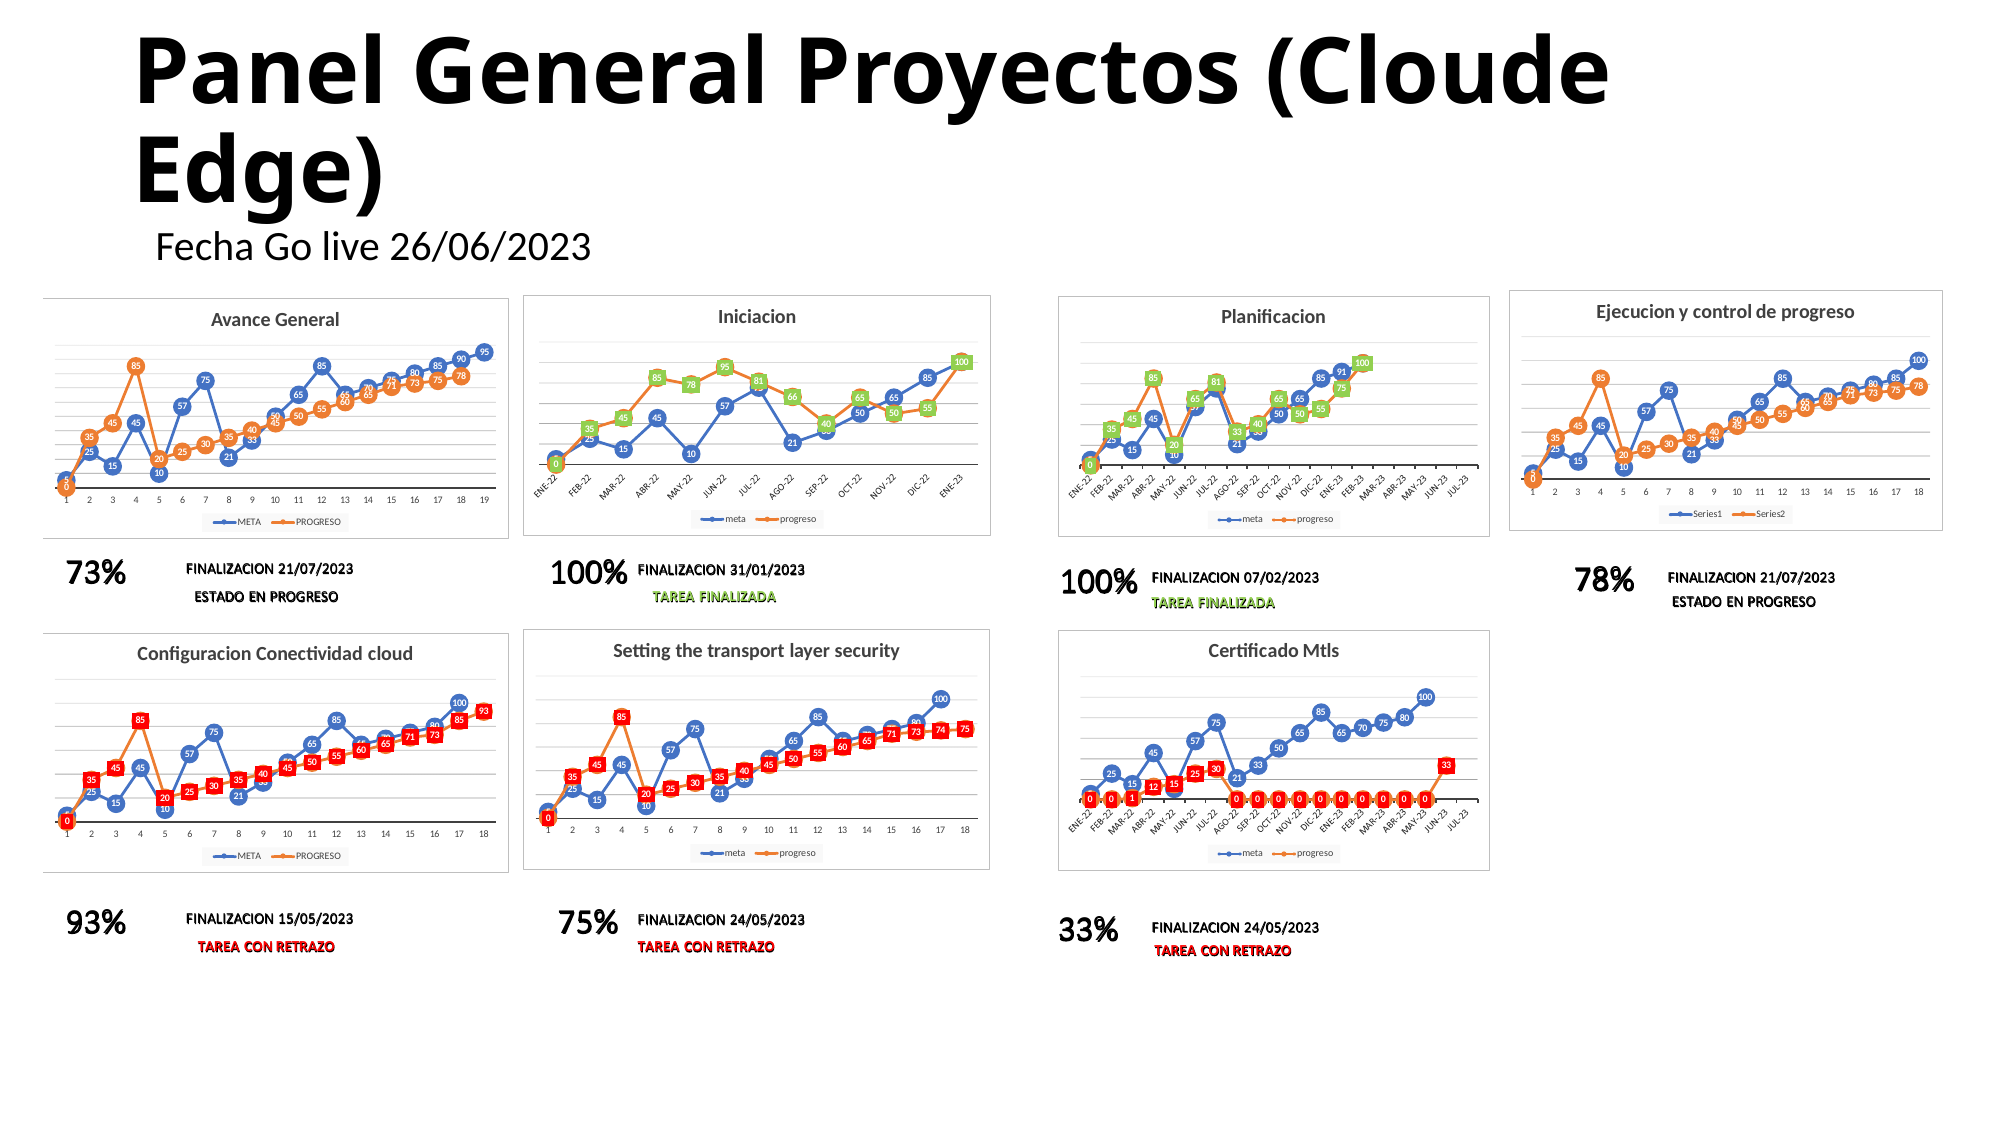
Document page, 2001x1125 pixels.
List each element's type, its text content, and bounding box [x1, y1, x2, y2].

picture [42, 277, 2000, 978]
text_box Fecha Go live 26/06/2023 [0, 211, 910, 277]
title Panel General Proyectos (Cloude Edge) [117, 14, 1843, 233]
